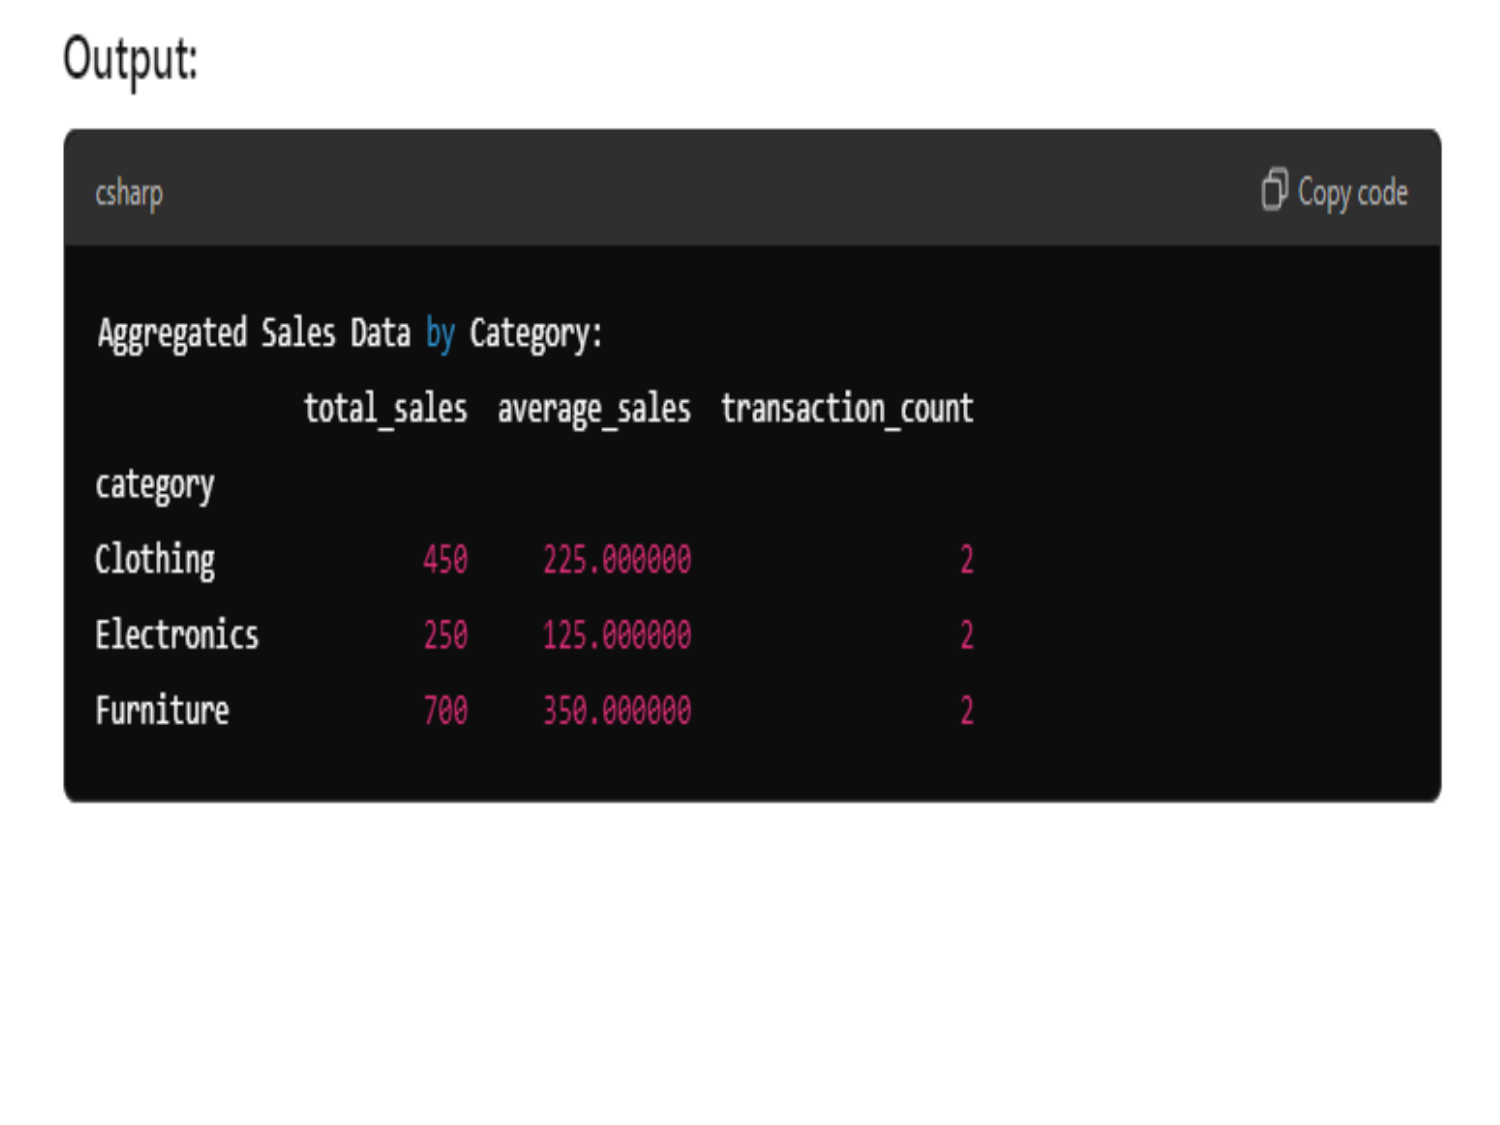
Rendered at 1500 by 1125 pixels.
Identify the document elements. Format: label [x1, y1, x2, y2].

list [34, 23, 1477, 833]
